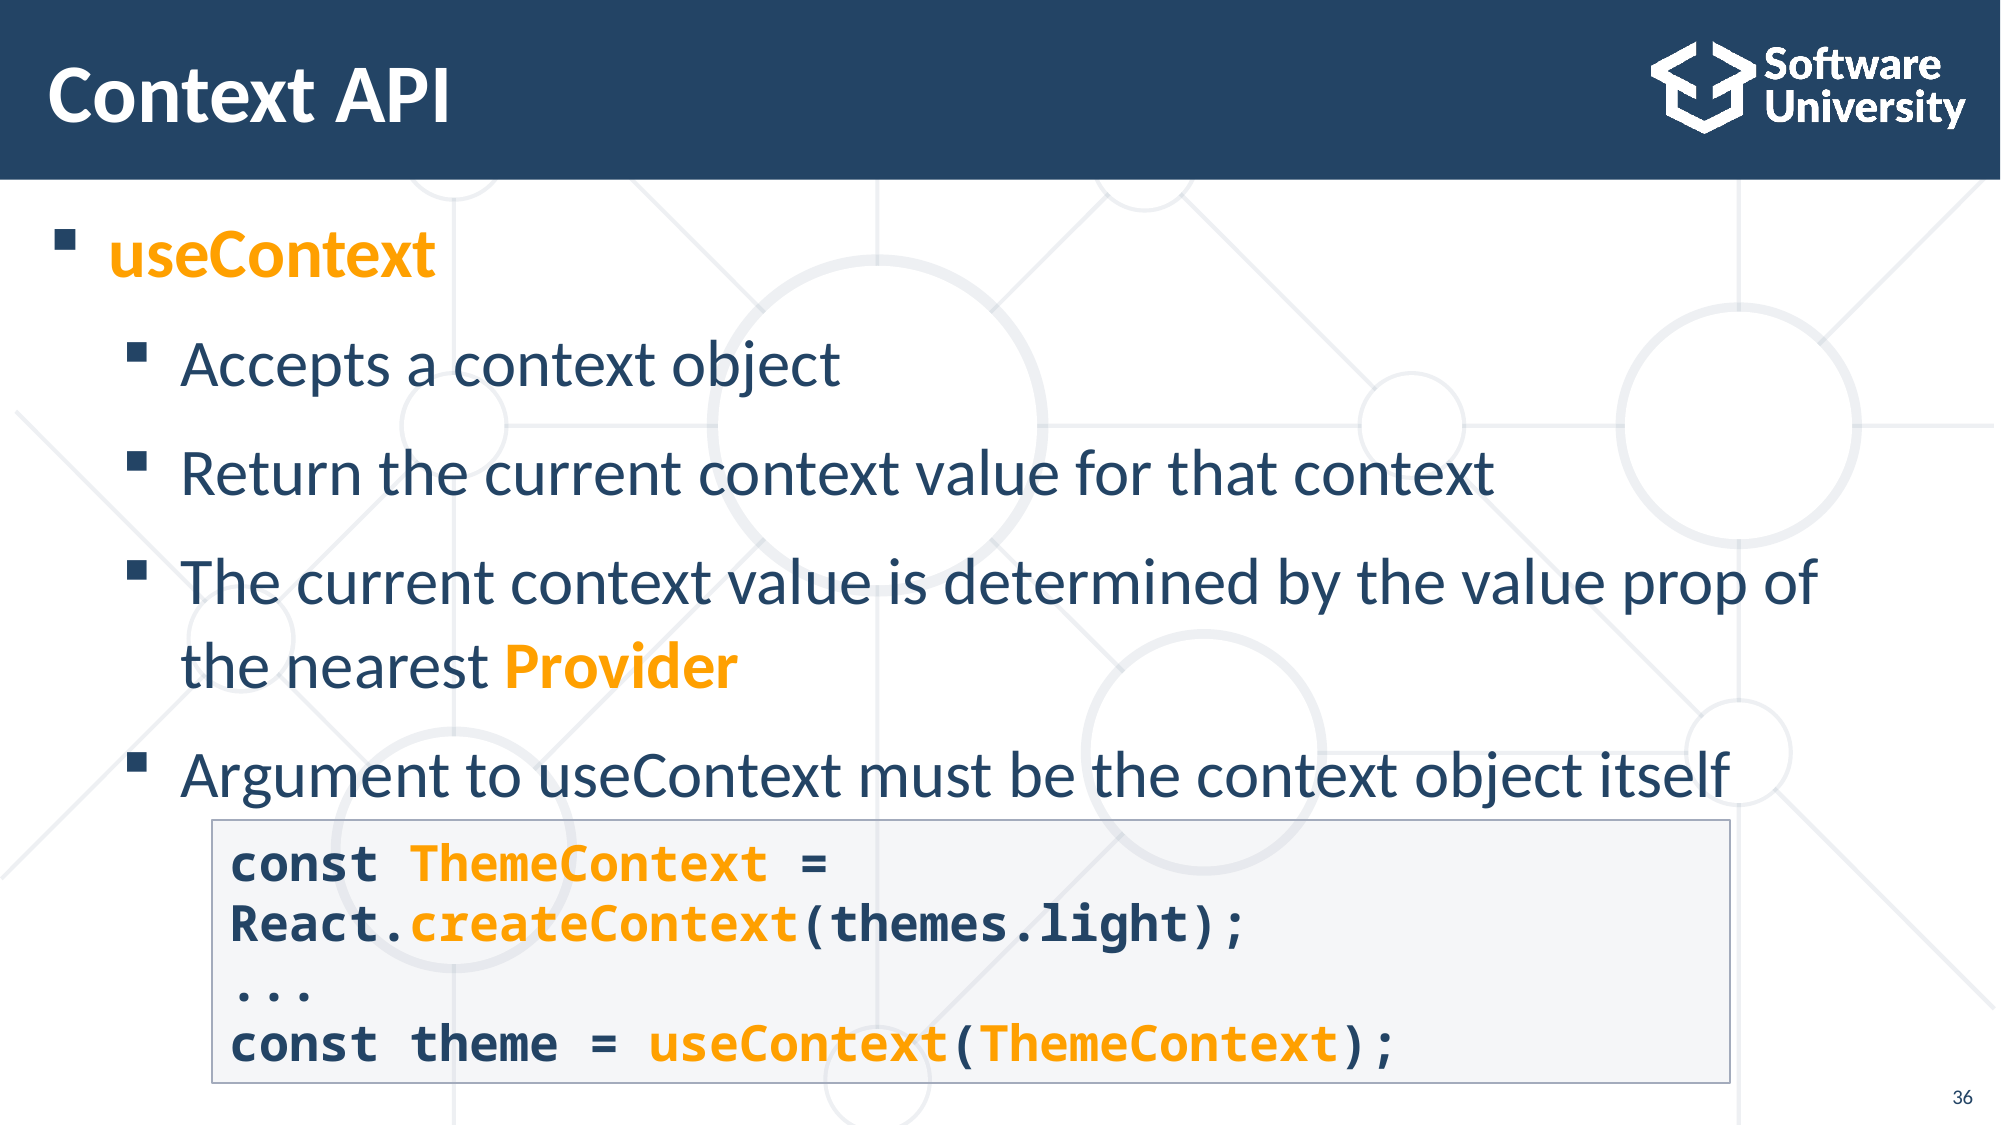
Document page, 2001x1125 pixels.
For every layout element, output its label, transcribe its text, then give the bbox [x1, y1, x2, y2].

list useContext Accepts a context object Return the current context value for that context The current context value is determined by the value prop of the nearest Provider Argument to useContext must be the context object itself [31, 196, 1911, 1104]
picture [1651, 41, 1966, 134]
slide_number 36 [1927, 1067, 1989, 1117]
title Context API [31, 16, 1625, 162]
text_box const ThemeContext = React.createContext(themes.light); ... const theme = useContext(ThemeContext); [211, 819, 1731, 1084]
